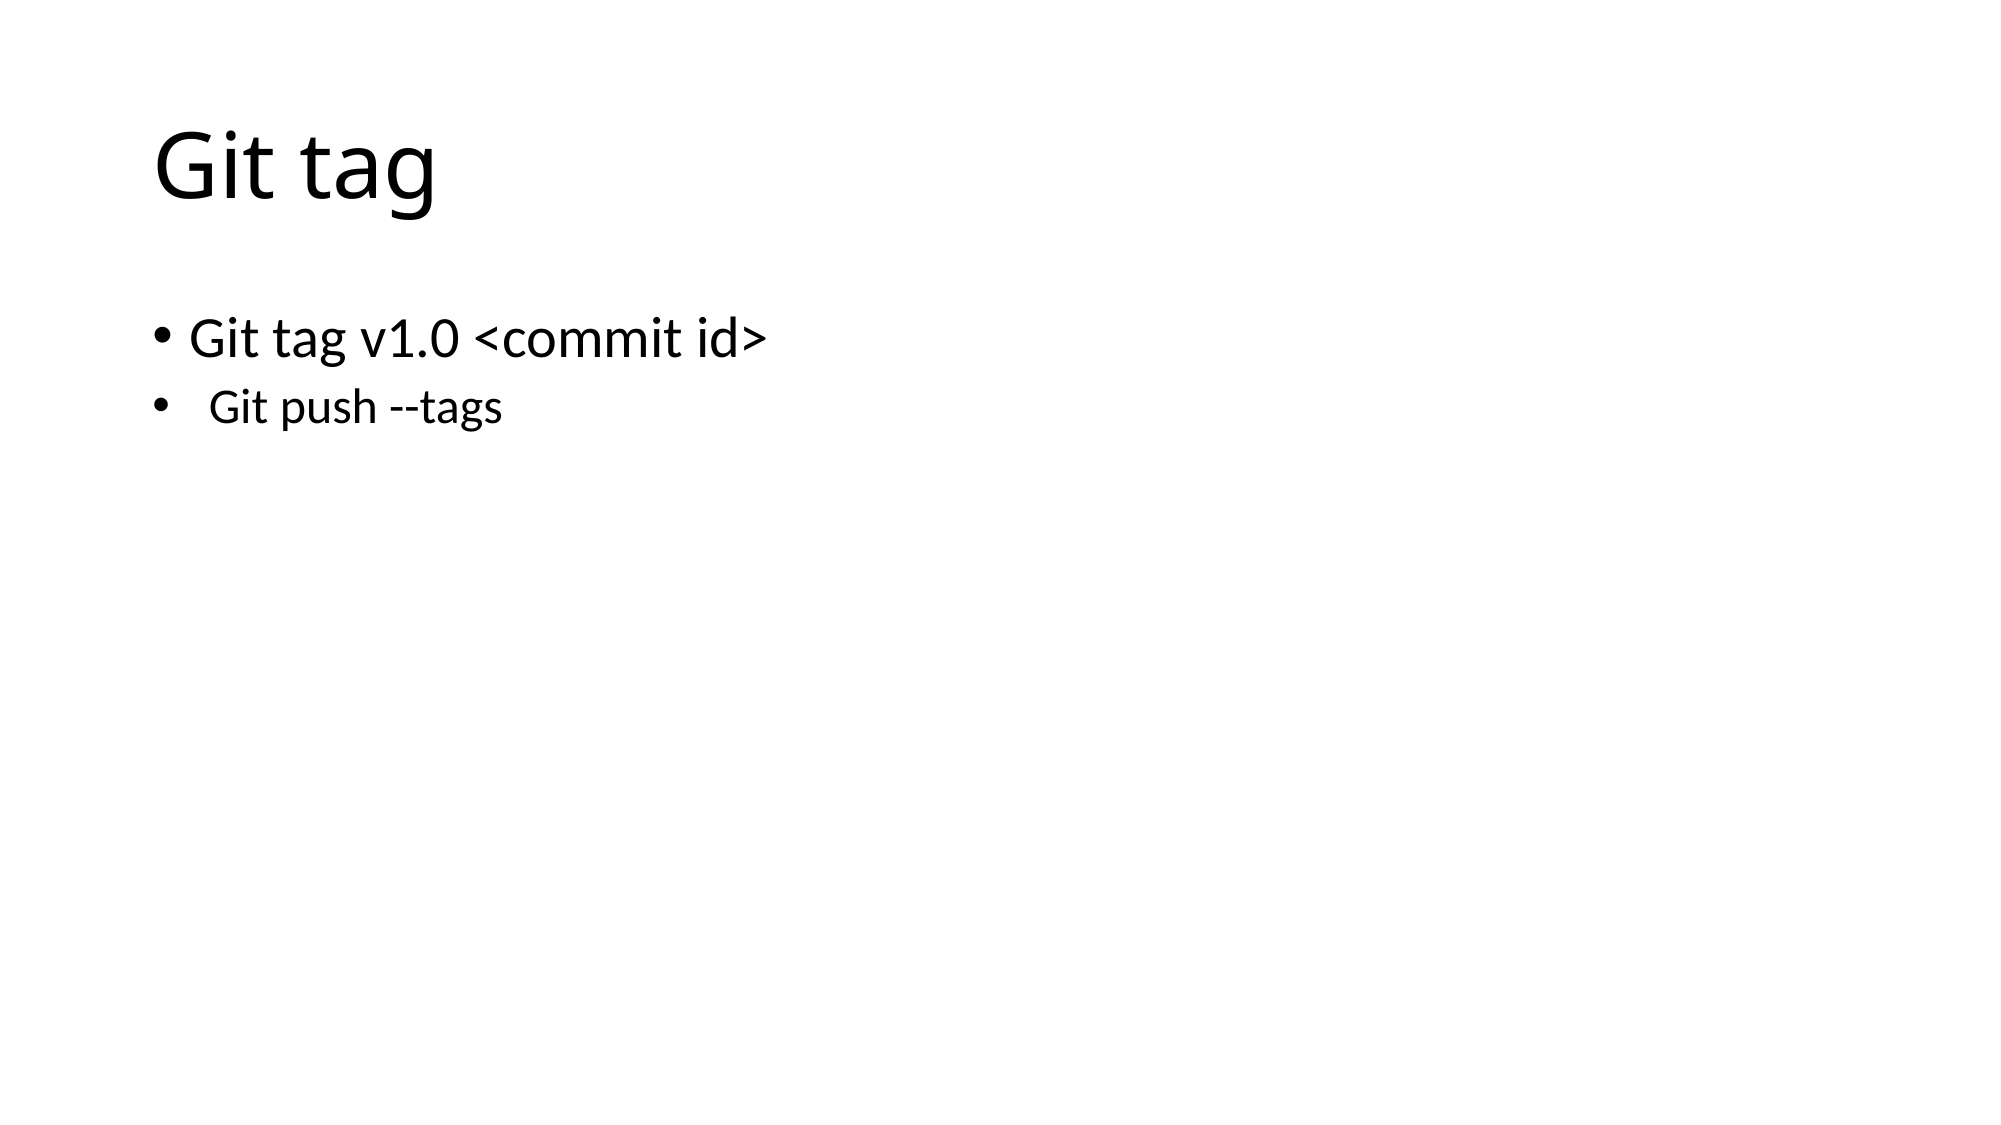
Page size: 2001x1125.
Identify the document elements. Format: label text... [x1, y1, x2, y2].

title Git tag [137, 59, 1863, 278]
list Git tag v1.0 <commit id> Git push --tags [137, 299, 1863, 1014]
